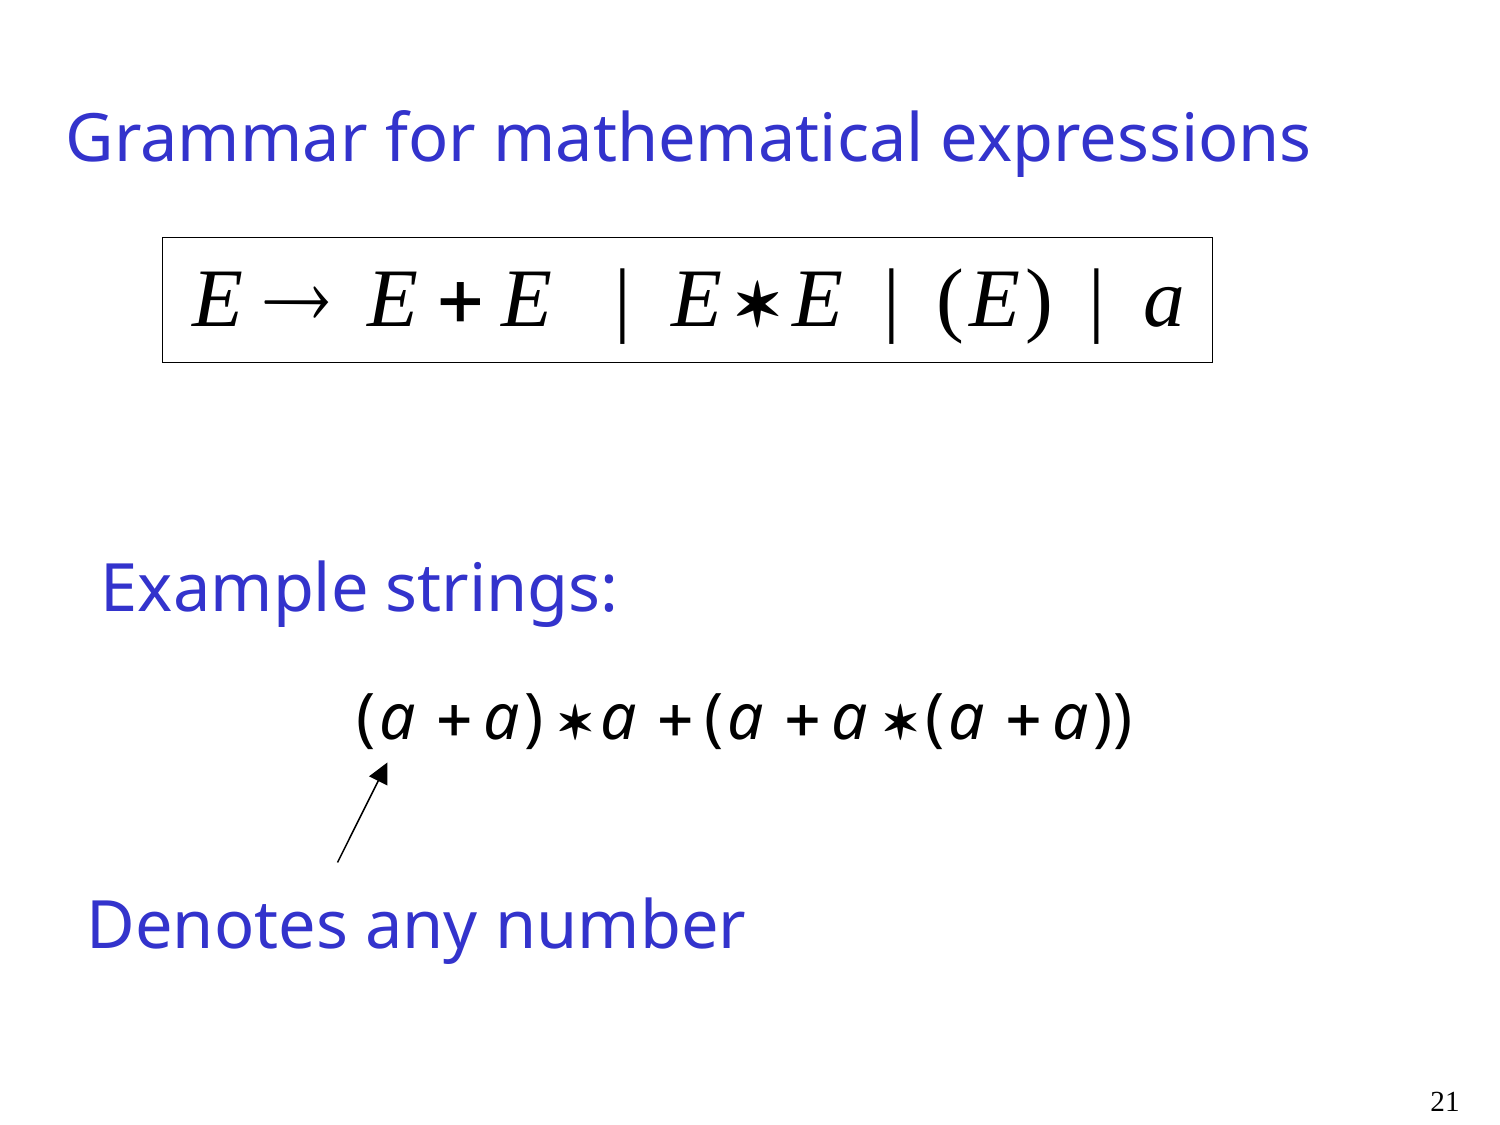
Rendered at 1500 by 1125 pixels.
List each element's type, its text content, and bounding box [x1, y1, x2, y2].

text_box [337, 775, 388, 863]
text_box Denotes any number [71, 874, 762, 970]
slide_number 21 [1162, 1074, 1476, 1125]
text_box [162, 237, 1213, 363]
text_box Example strings: [86, 537, 635, 633]
text_box Grammar for mathematical expressions [51, 87, 1329, 183]
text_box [349, 674, 1151, 766]
